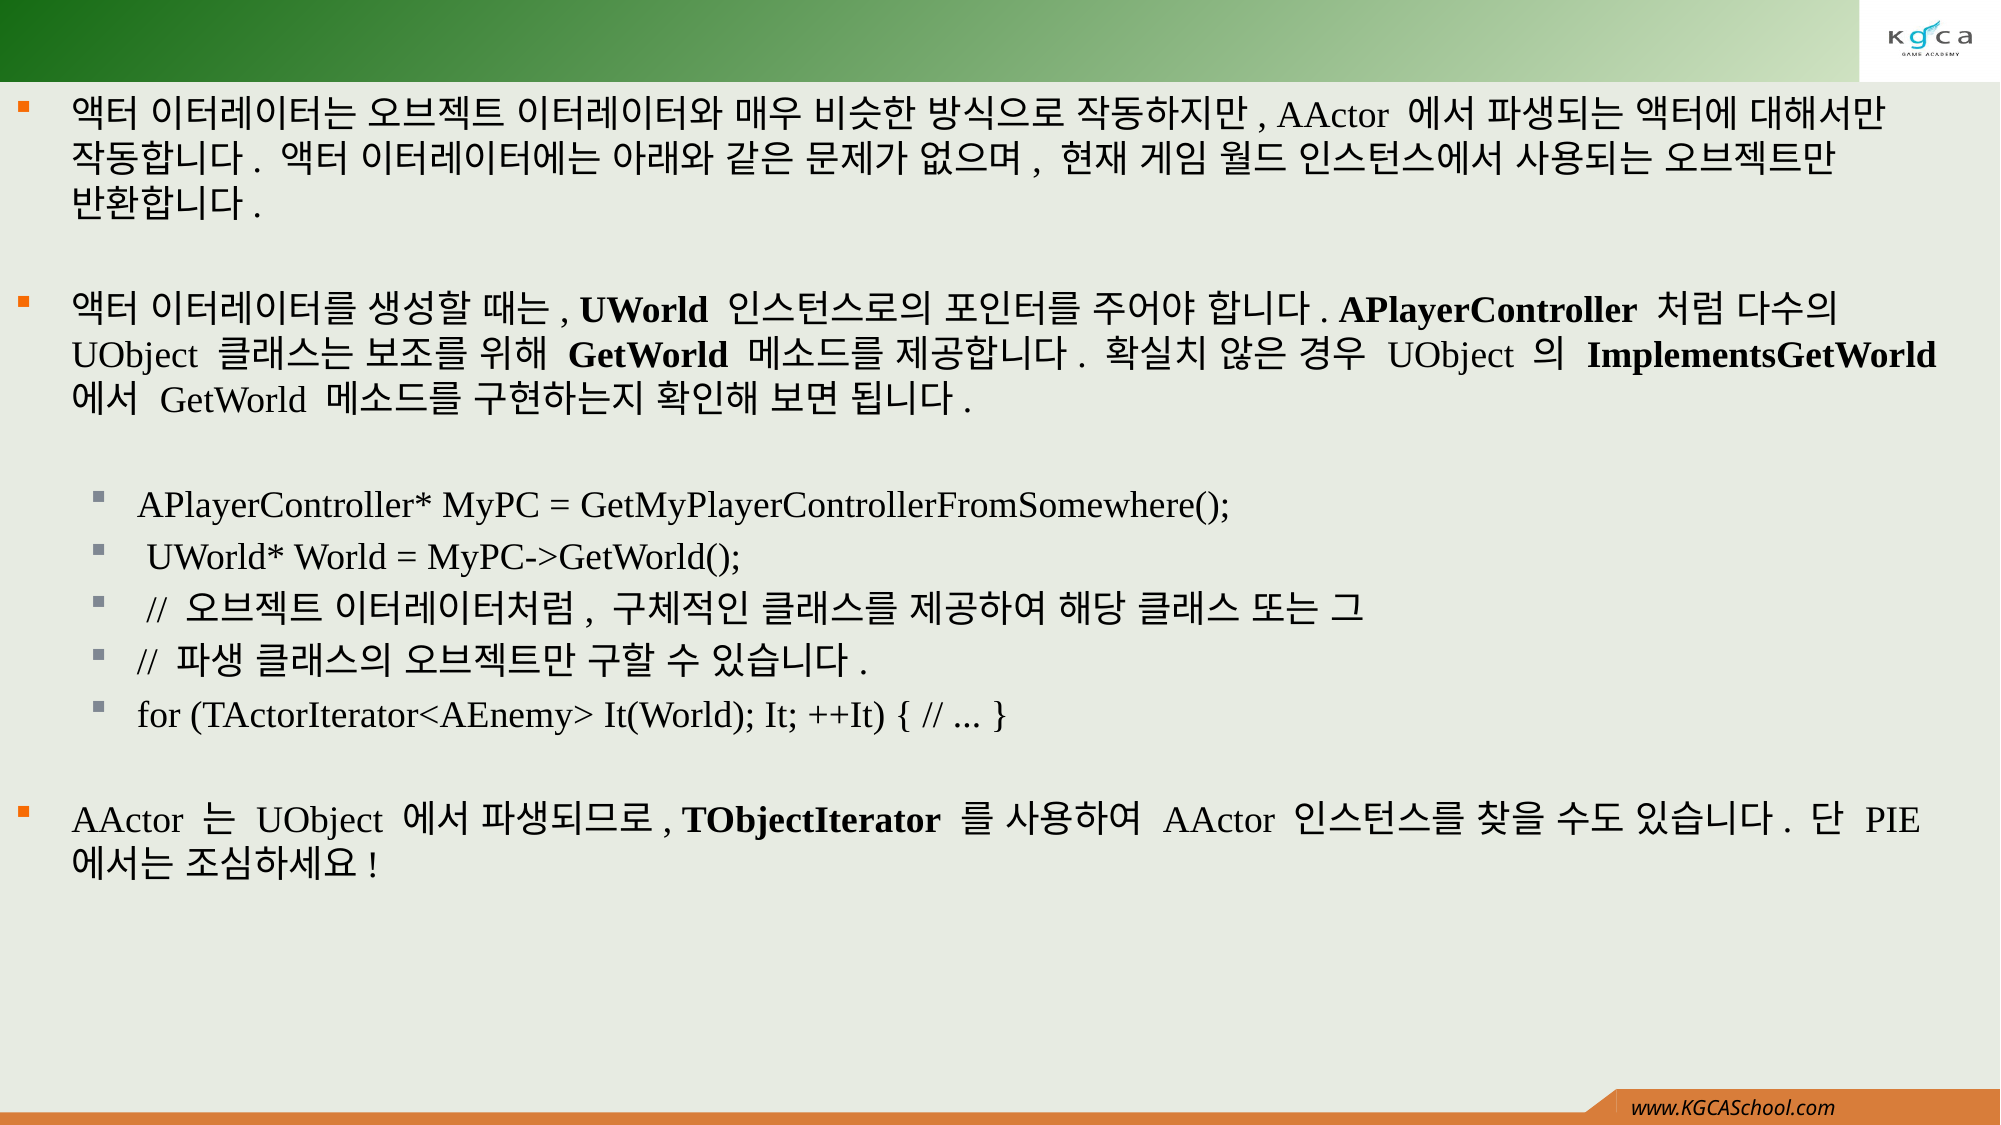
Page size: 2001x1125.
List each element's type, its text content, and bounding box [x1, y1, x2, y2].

picture [1859, 0, 2000, 81]
list 액터 이터레이터는 오브젝트 이터레이터와 매우 비슷한 방식으로 작동하지만, AActor 에서 파생되는 액터에 대해서만 작동합니다. 액터 이터레이터에는 아래와 같은 문제가 없으며, 현재 게임 월드 인스턴스에서 사용되는 오브젝트만 반환합니다. 액터 이터레이터를 생성할 때는, UWorld 인스턴스로의 포인터를 주어야 합니다. APlayerController 처럼 다수의 UObject 클래스는 보조를 위해 GetWorld 메소드를 제공합니다. 확실치 않은 경우 UObject 의 ImplementsGetWorld 에서 GetWorld 메소드를 구현하는지 확인해 보면 됩니다. APlayerController* MyPC = GetMyPlayerControllerFromSomewhere(); UWorld* World = MyPC->GetWorld(); // 오브젝트 이터레이터처럼, 구체적인 클래스를 제공하여 해당 클래스 또는 그 // 파생 클래스의 오브젝트만 구할 수 있습니다. for (TActorIterator<AEnemy> It(World); It; ++It) { // ... } AActor 는 UObject 에서 파생되므로, TObjectIterator 를 사용하여 AActor 인스턴스를 찾을 수도 있습니다. 단 PIE 에서는 조심하세요! [0, 81, 2000, 1055]
